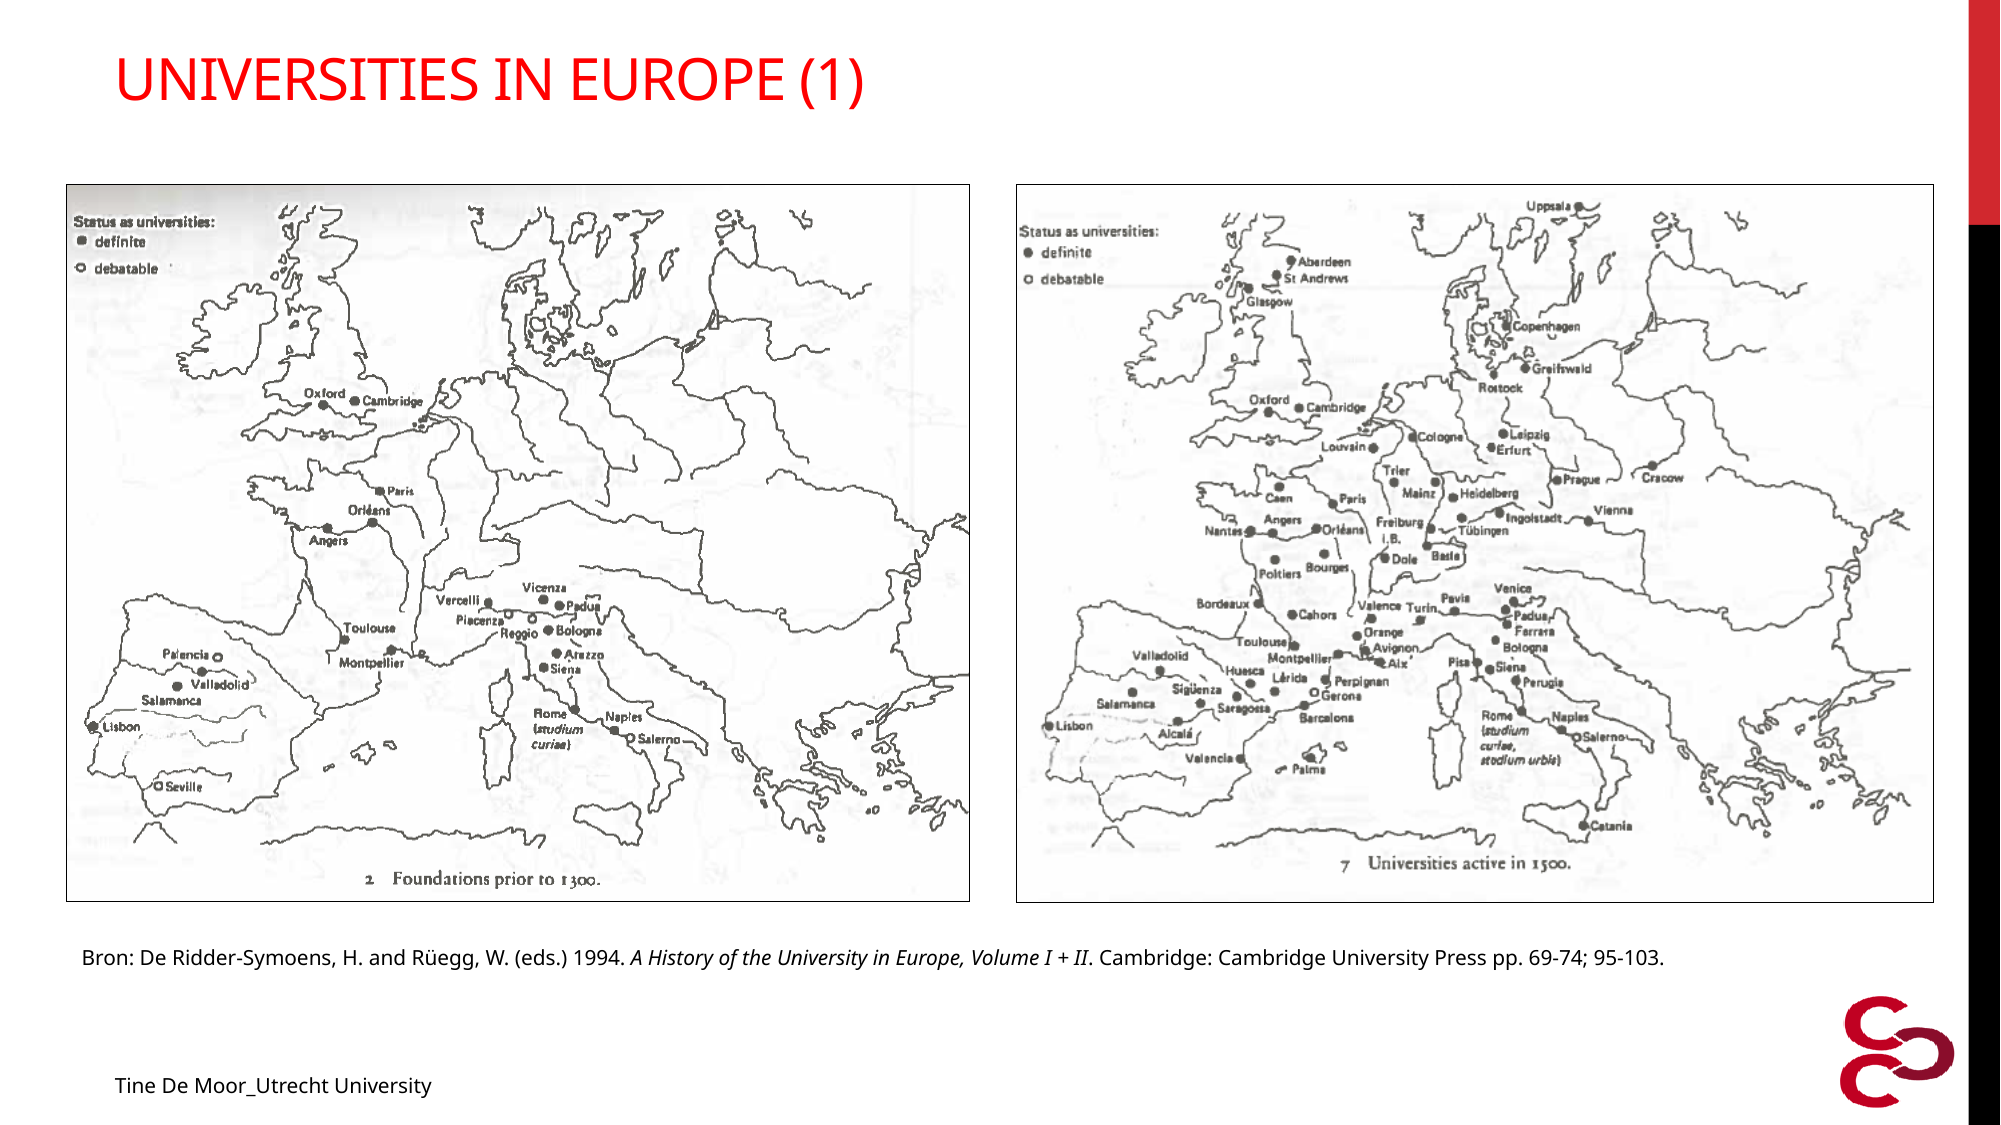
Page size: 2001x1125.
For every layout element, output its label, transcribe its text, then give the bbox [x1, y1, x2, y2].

picture [1834, 979, 1962, 1125]
text_box Bron: De Ridder-Symoens, H. and Rüegg, W. (eds.) 1994. A History of the University in Europe, Volume I + II. Cambridge: Cambridge University Press pp. 69-74; 95-103. [66, 936, 1863, 977]
title Universities in Europe (1) [99, 25, 1367, 121]
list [66, 183, 971, 903]
picture [1015, 183, 1934, 904]
footer Tine De Moor_Utrecht University [99, 1065, 850, 1112]
